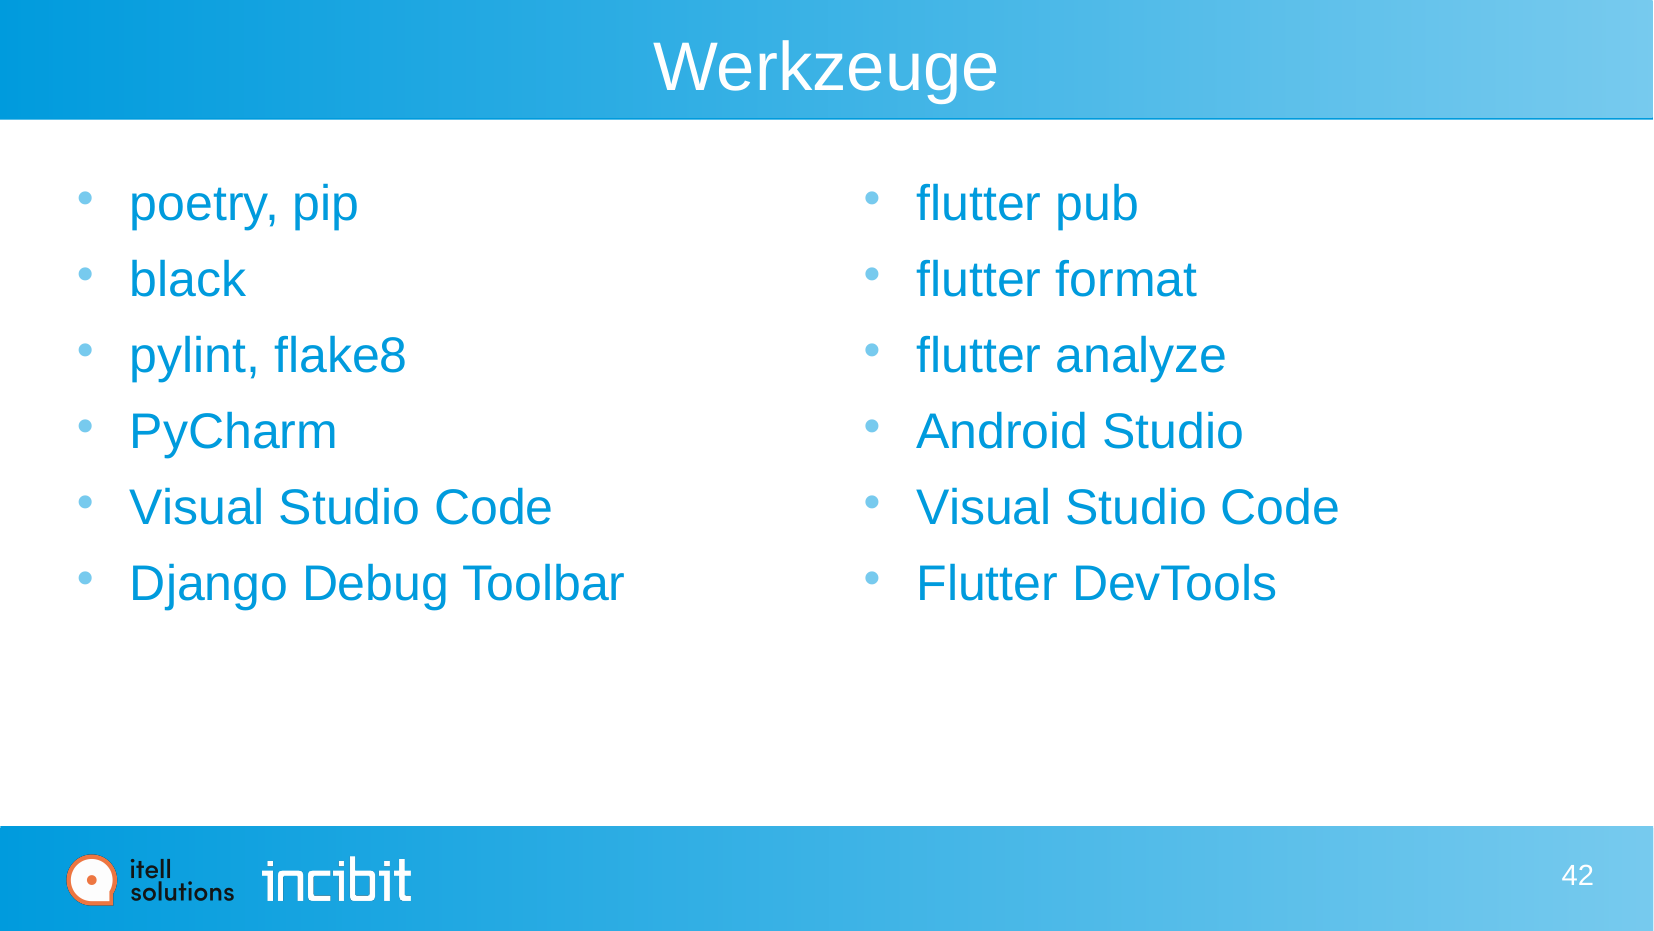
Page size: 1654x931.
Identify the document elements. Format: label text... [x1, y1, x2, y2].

picture [222, 816, 1653, 931]
list poetry, pip black pylint, flake8 PyCharm Visual Studio Code Django Debug Toolbar [59, 177, 808, 545]
picture [67, 855, 117, 905]
list flutter pub flutter format flutter analyze Android Studio Visual Studio Code Flutter DevTools [845, 177, 1595, 545]
slide_number 42 [1210, 856, 1595, 916]
title Werkzeuge [59, 29, 1595, 108]
